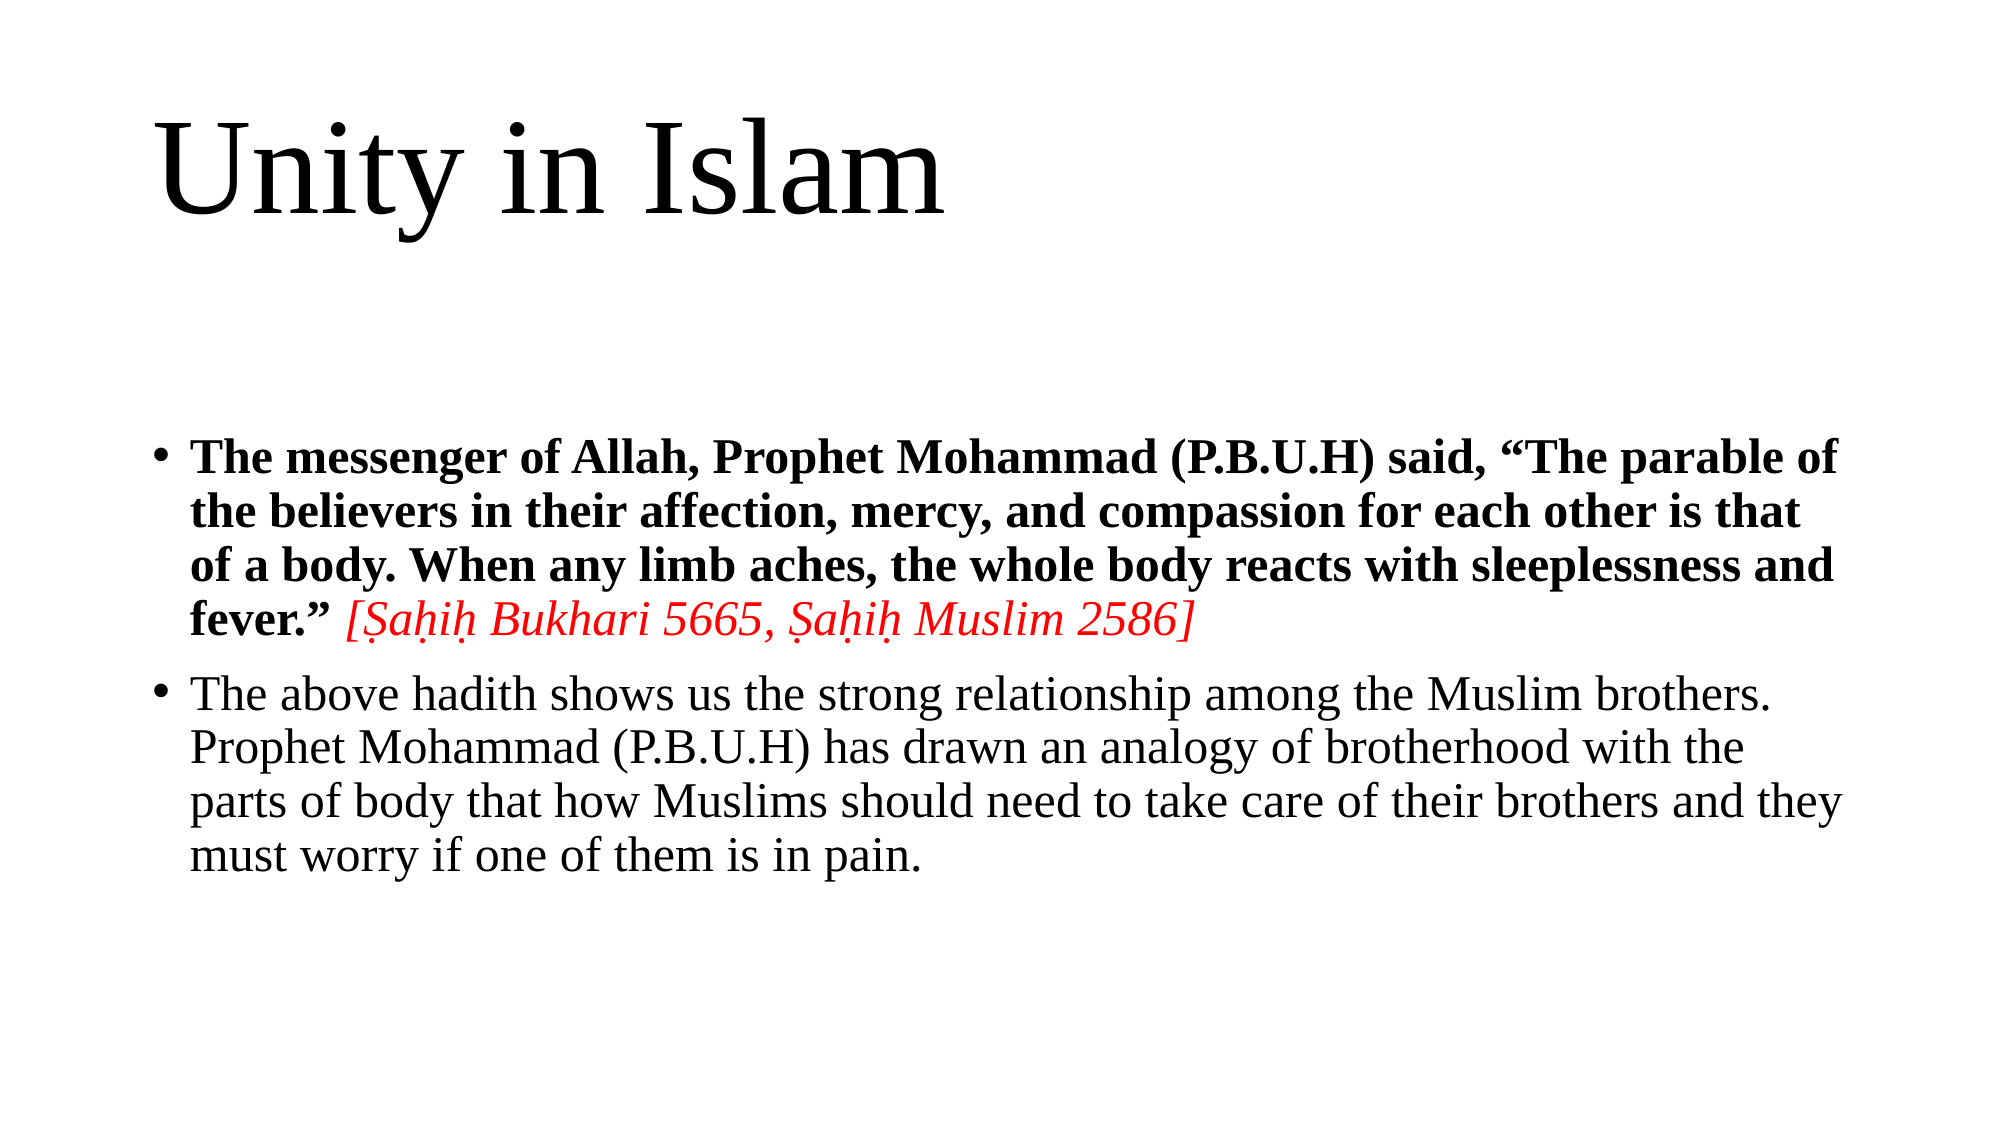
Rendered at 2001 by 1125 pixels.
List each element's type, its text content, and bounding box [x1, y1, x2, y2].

list The messenger of Allah, Prophet Mohammad (P.B.U.H) said, “The parable of the believers in their affection, mercy, and compassion for each other is that of a body. When any limb aches, the whole body reacts with sleeplessness and fever.” [Ṣaḥiḥ Bukhari 5665, Ṣaḥiḥ Muslim 2586] The above hadith shows us the strong relationship among the Muslim brothers. Prophet Mohammad (P.B.U.H) has drawn an analogy of brotherhood with the parts of body that how Muslims should need to take care of their brothers and they must worry if one of them is in pain. [137, 299, 1863, 1014]
title Unity in Islam [137, 59, 1863, 278]
